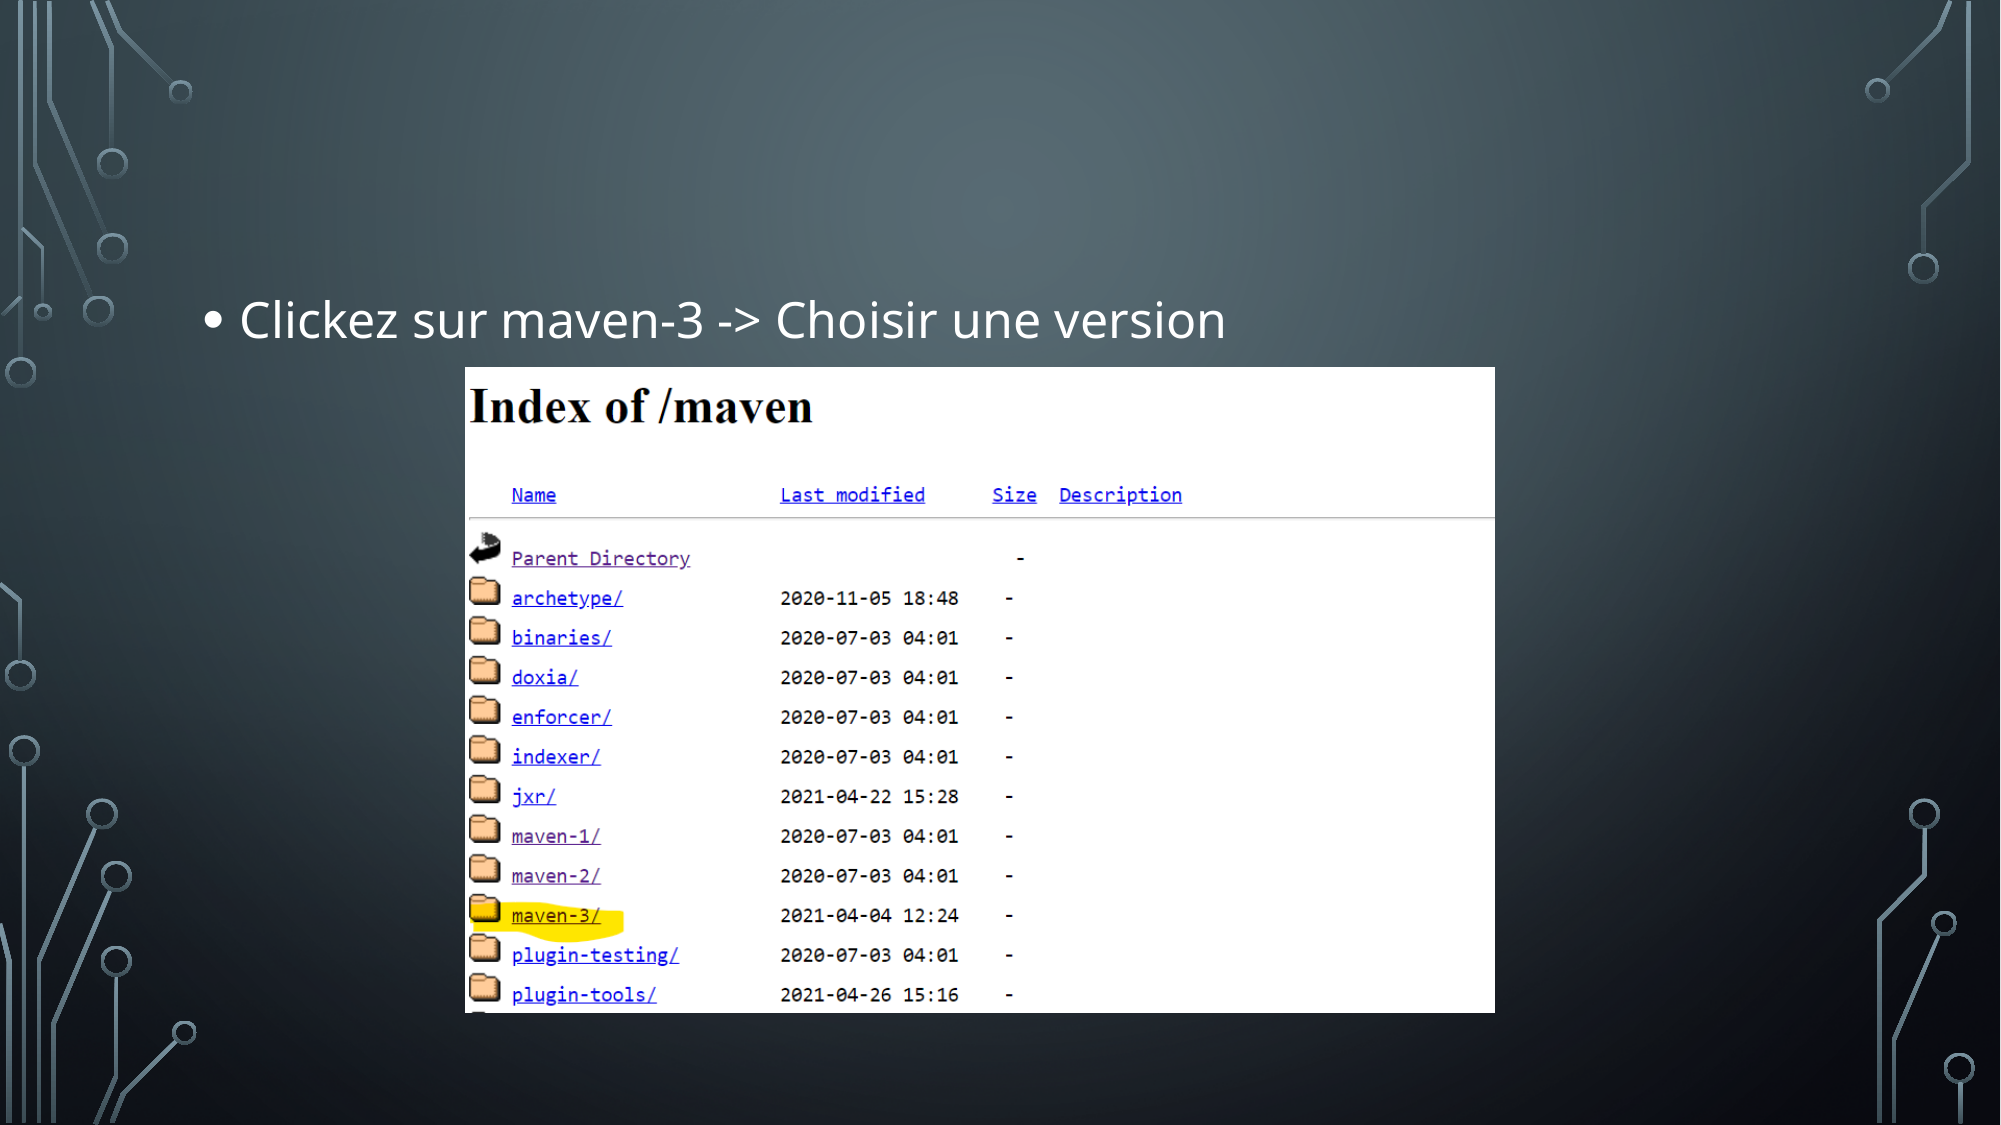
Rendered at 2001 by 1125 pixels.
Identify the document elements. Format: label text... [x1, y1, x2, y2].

picture [465, 367, 1495, 1014]
list Clickez sur maven-3 -> Choisir une version [187, 269, 1813, 950]
